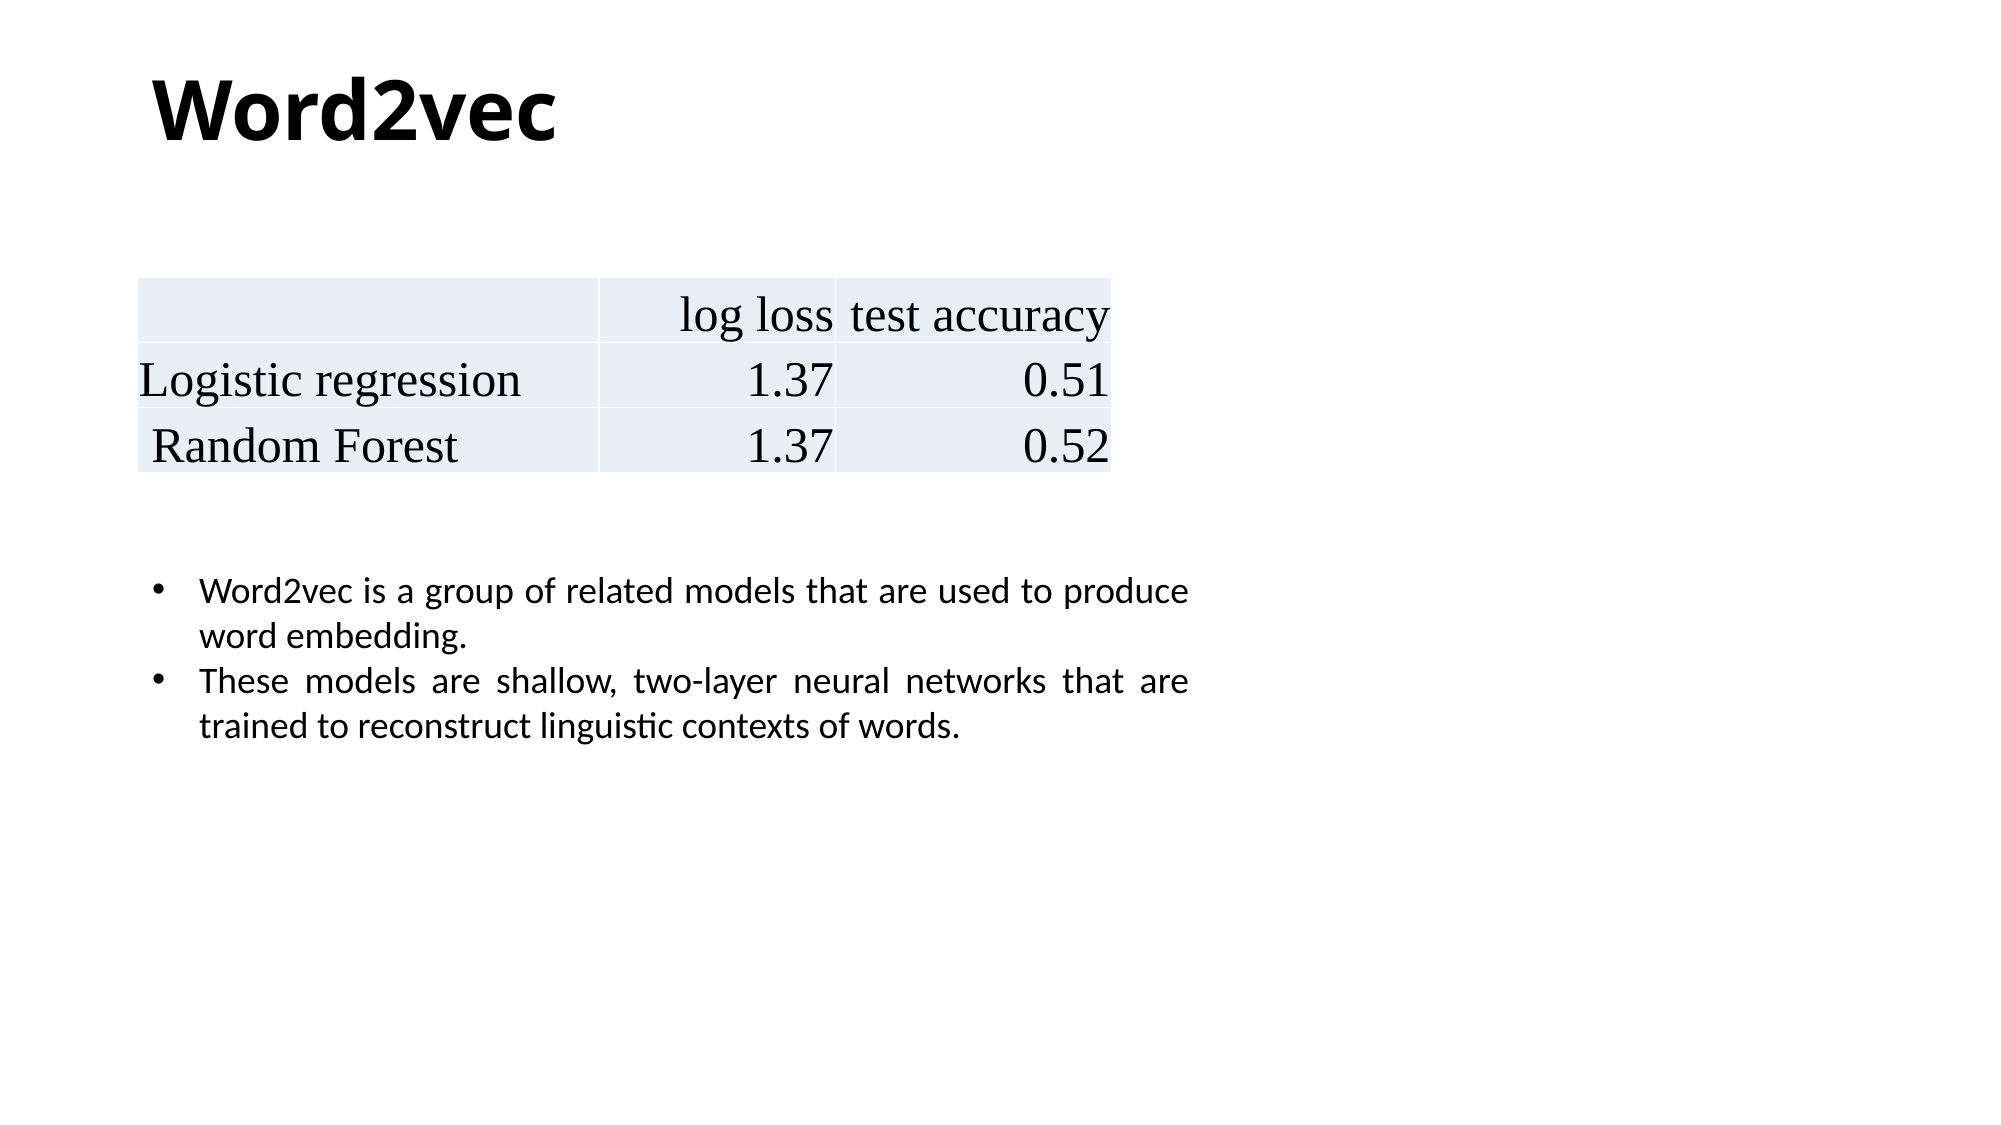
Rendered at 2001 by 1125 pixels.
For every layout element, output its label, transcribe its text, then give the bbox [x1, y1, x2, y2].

table_cell Logistic regression [138, 343, 598, 407]
text_box Word2vec is a group of related models that are used to produce word embedding. These models are shallow, two-layer neural networks that are trained to reconstruct linguistic contexts of words. [137, 558, 1205, 754]
table_header log loss [600, 278, 835, 342]
table_cell Random Forest [138, 408, 598, 472]
title Word2vec [137, 59, 1863, 278]
table_cell 1.37 [600, 408, 835, 472]
table_cell 0.51 [836, 343, 1111, 407]
table_header [138, 278, 598, 342]
table_cell 0.52 [836, 408, 1111, 472]
table_header test accuracy [836, 278, 1111, 342]
table_cell 1.37 [600, 343, 835, 407]
